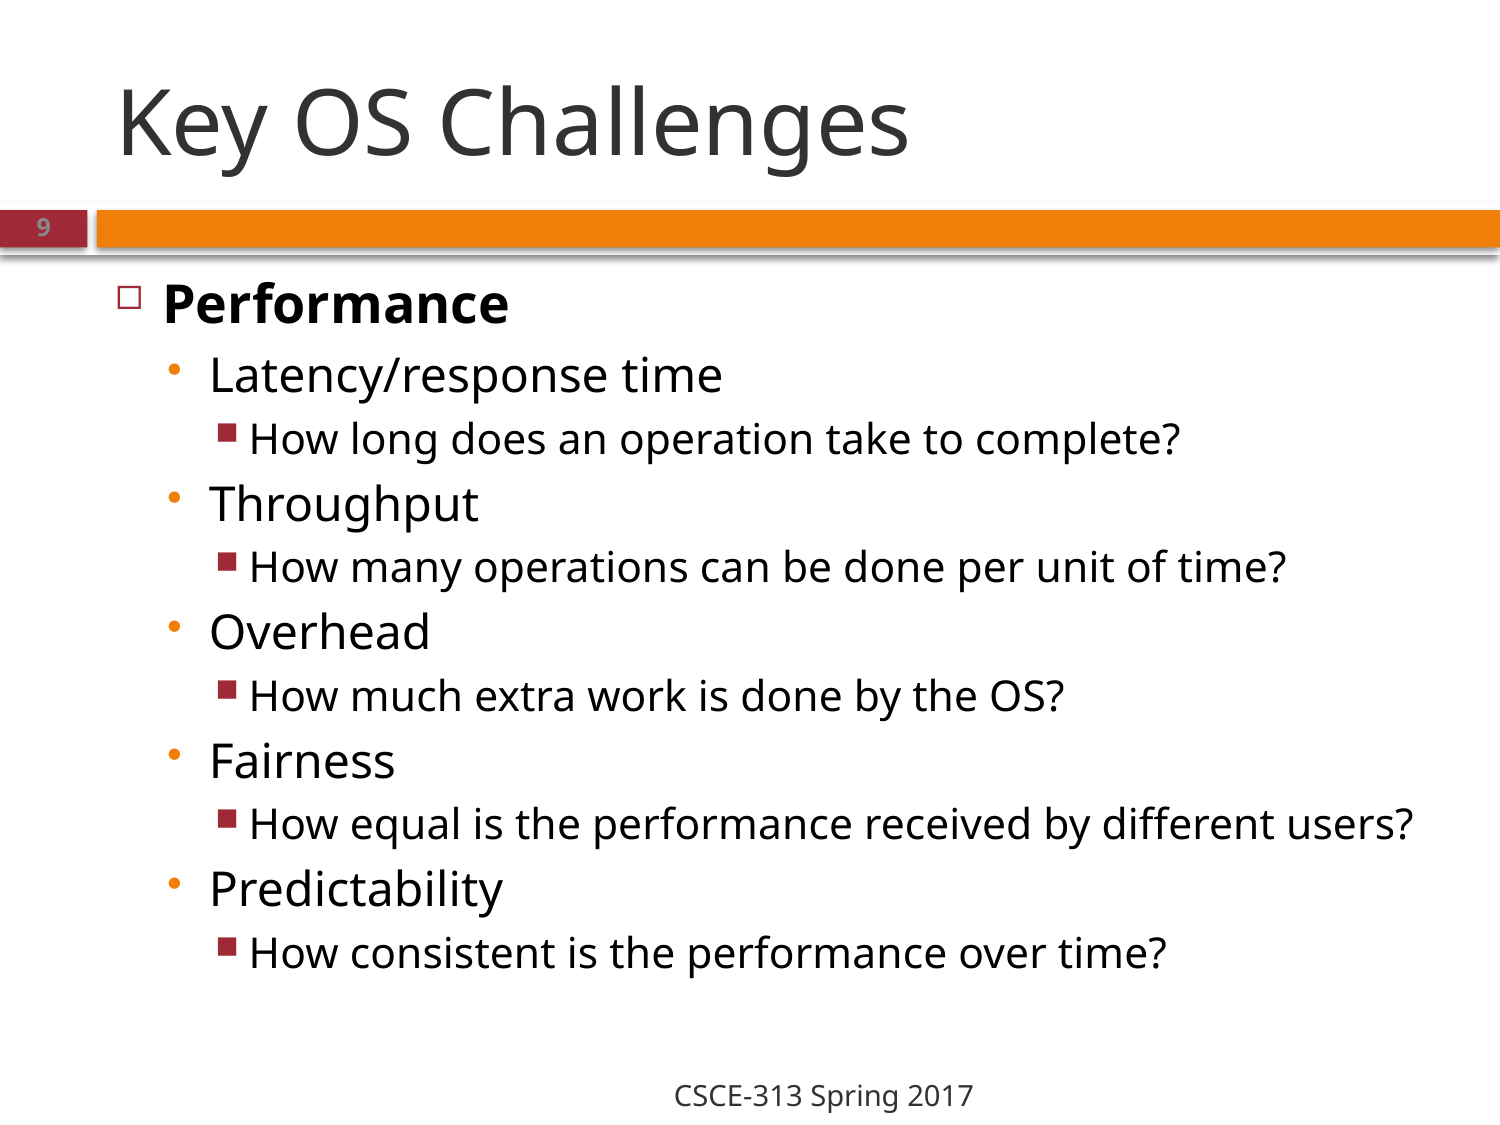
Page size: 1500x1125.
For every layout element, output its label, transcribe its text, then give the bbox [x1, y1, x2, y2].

footer CSCE-313 Spring 2017 [99, 1065, 990, 1125]
slide_number 9 [0, 208, 88, 249]
title Key OS Challenges [100, 37, 1438, 200]
list Performance Latency/response time How long does an operation take to complete? Throughput How many operations can be done per unit of time? Overhead How much extra work is done by the OS? Fairness How equal is the performance received by different users? Predictability How consistent is the performance over time? [100, 262, 1438, 1038]
